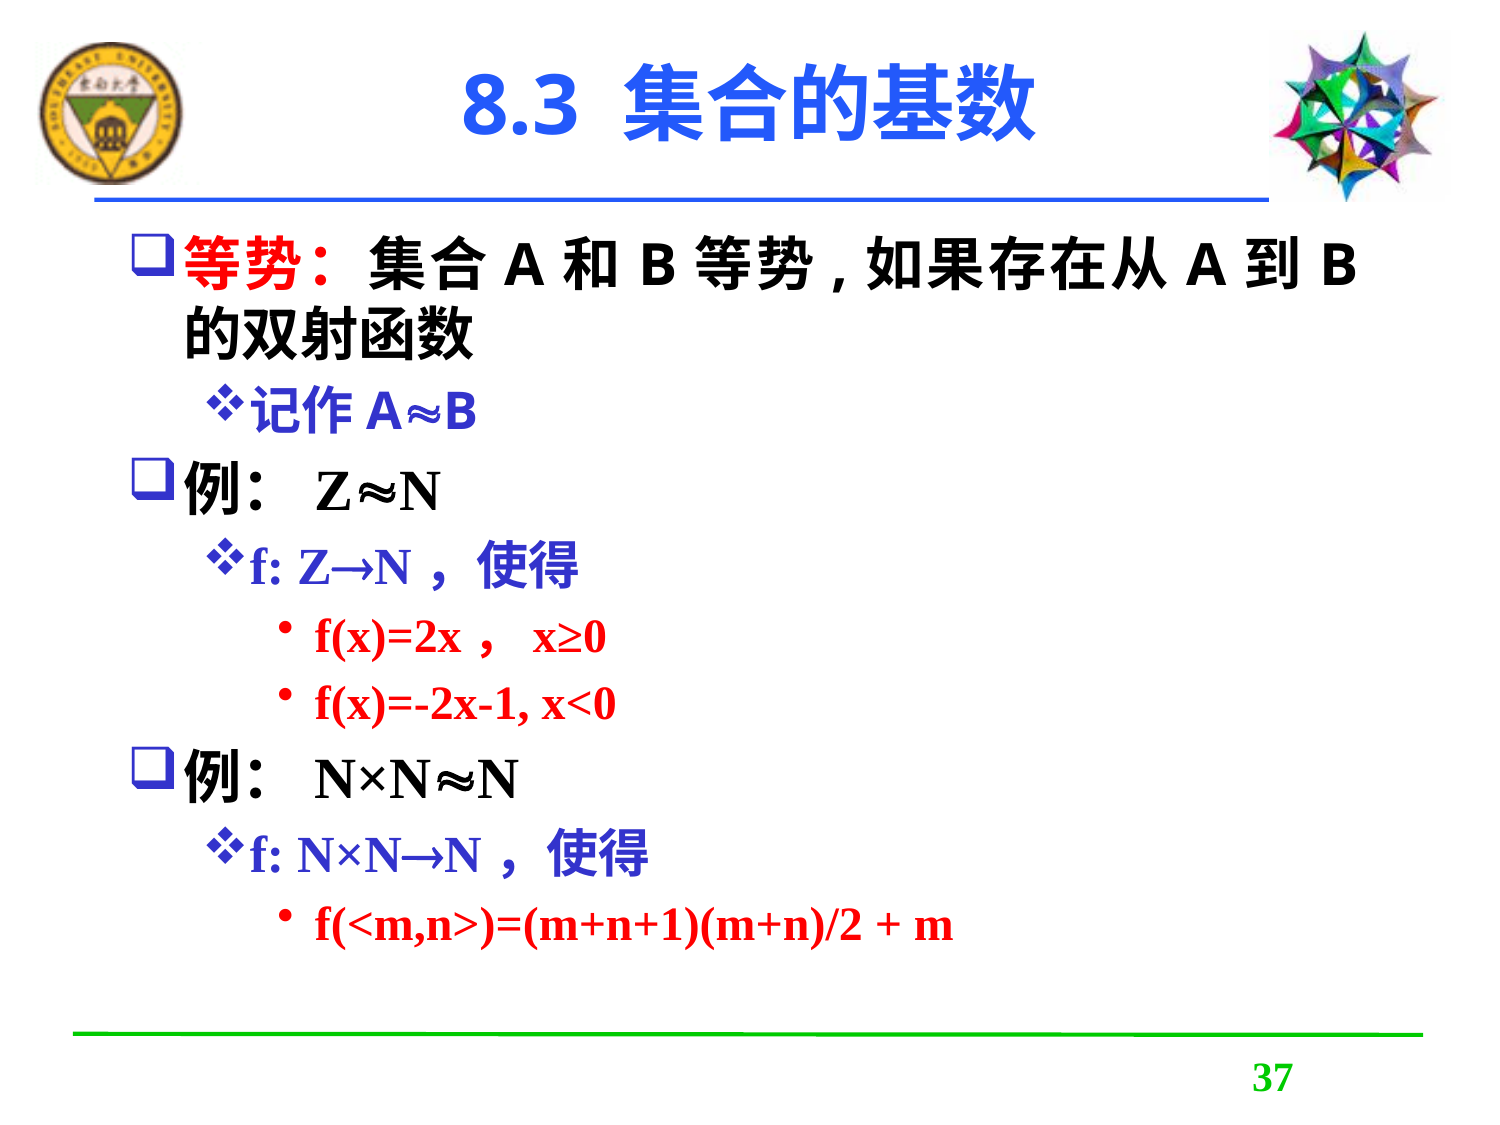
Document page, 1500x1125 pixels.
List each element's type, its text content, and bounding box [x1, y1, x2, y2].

list 等势：集合A和B等势,如果存在从A到B的双射函数 记作AB 例：ZN f: ZN，使得 f(x)=2x，x≥0 f(x)=-2x-1, x<0 例：N×NN f: N×NN，使得 f(<m,n>)=(m+n+1)(m+n)/2 + m [111, 219, 1388, 1024]
picture [29, 42, 111, 185]
picture [1269, 30, 1451, 202]
title 8.3 集合的基数 [111, 6, 1388, 196]
